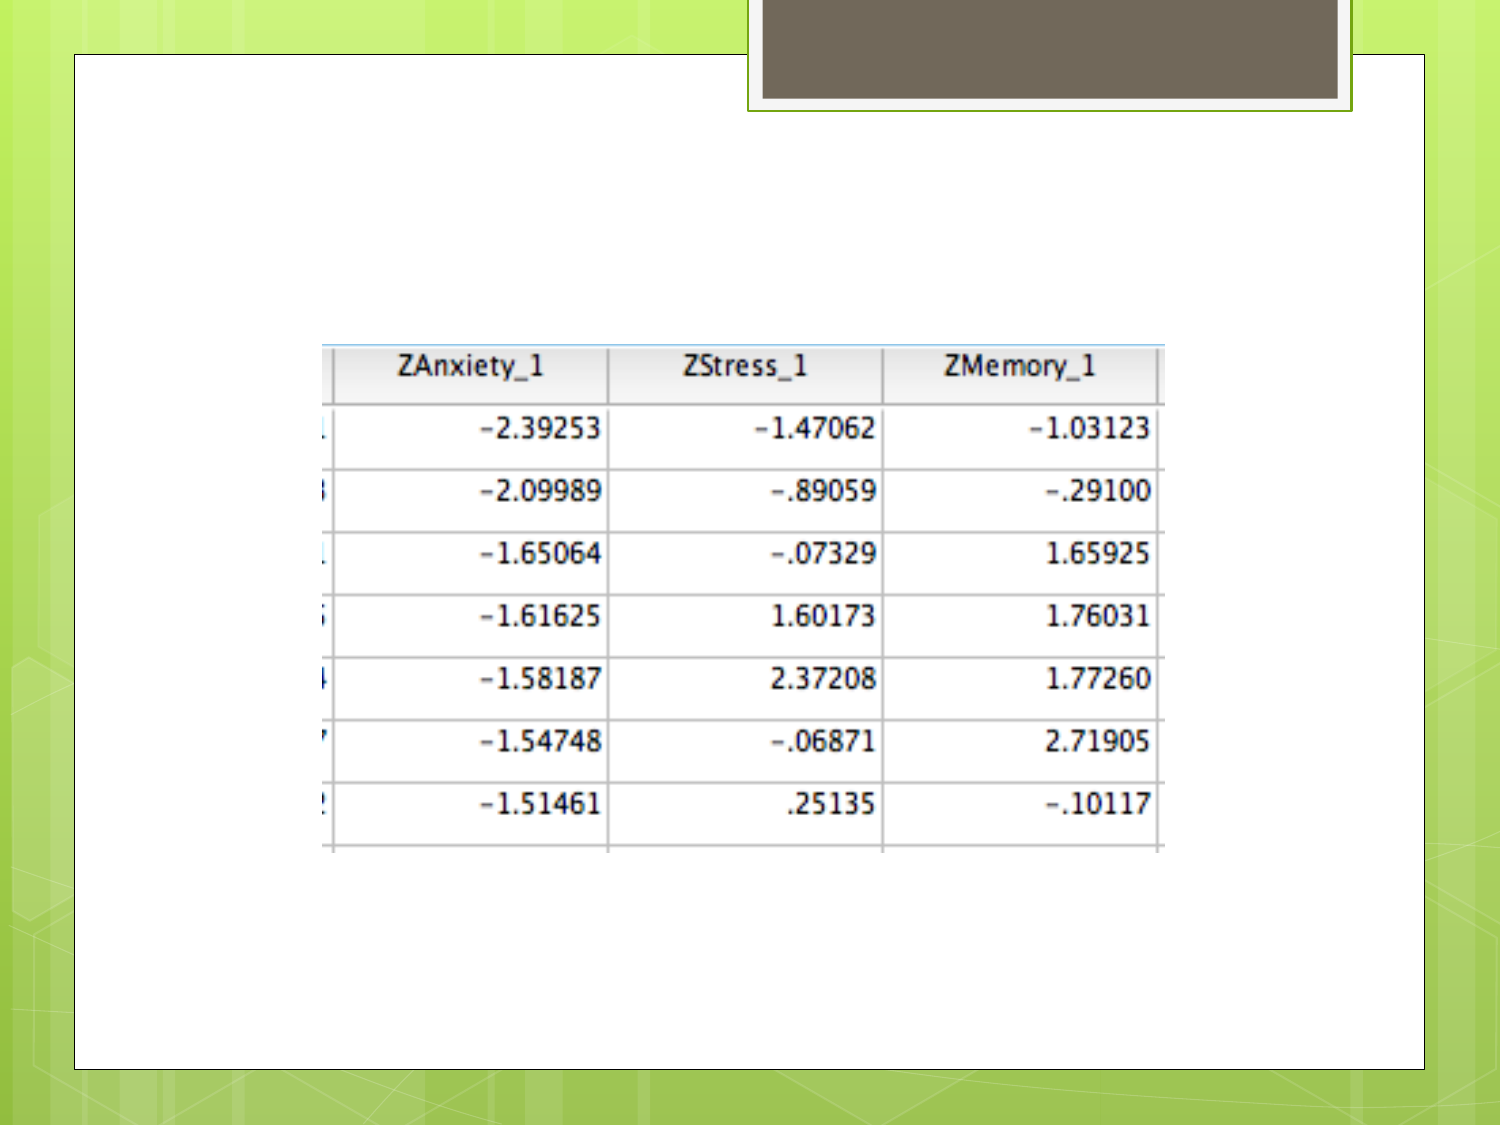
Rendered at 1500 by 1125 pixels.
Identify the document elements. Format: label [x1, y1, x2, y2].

picture [321, 344, 1165, 854]
